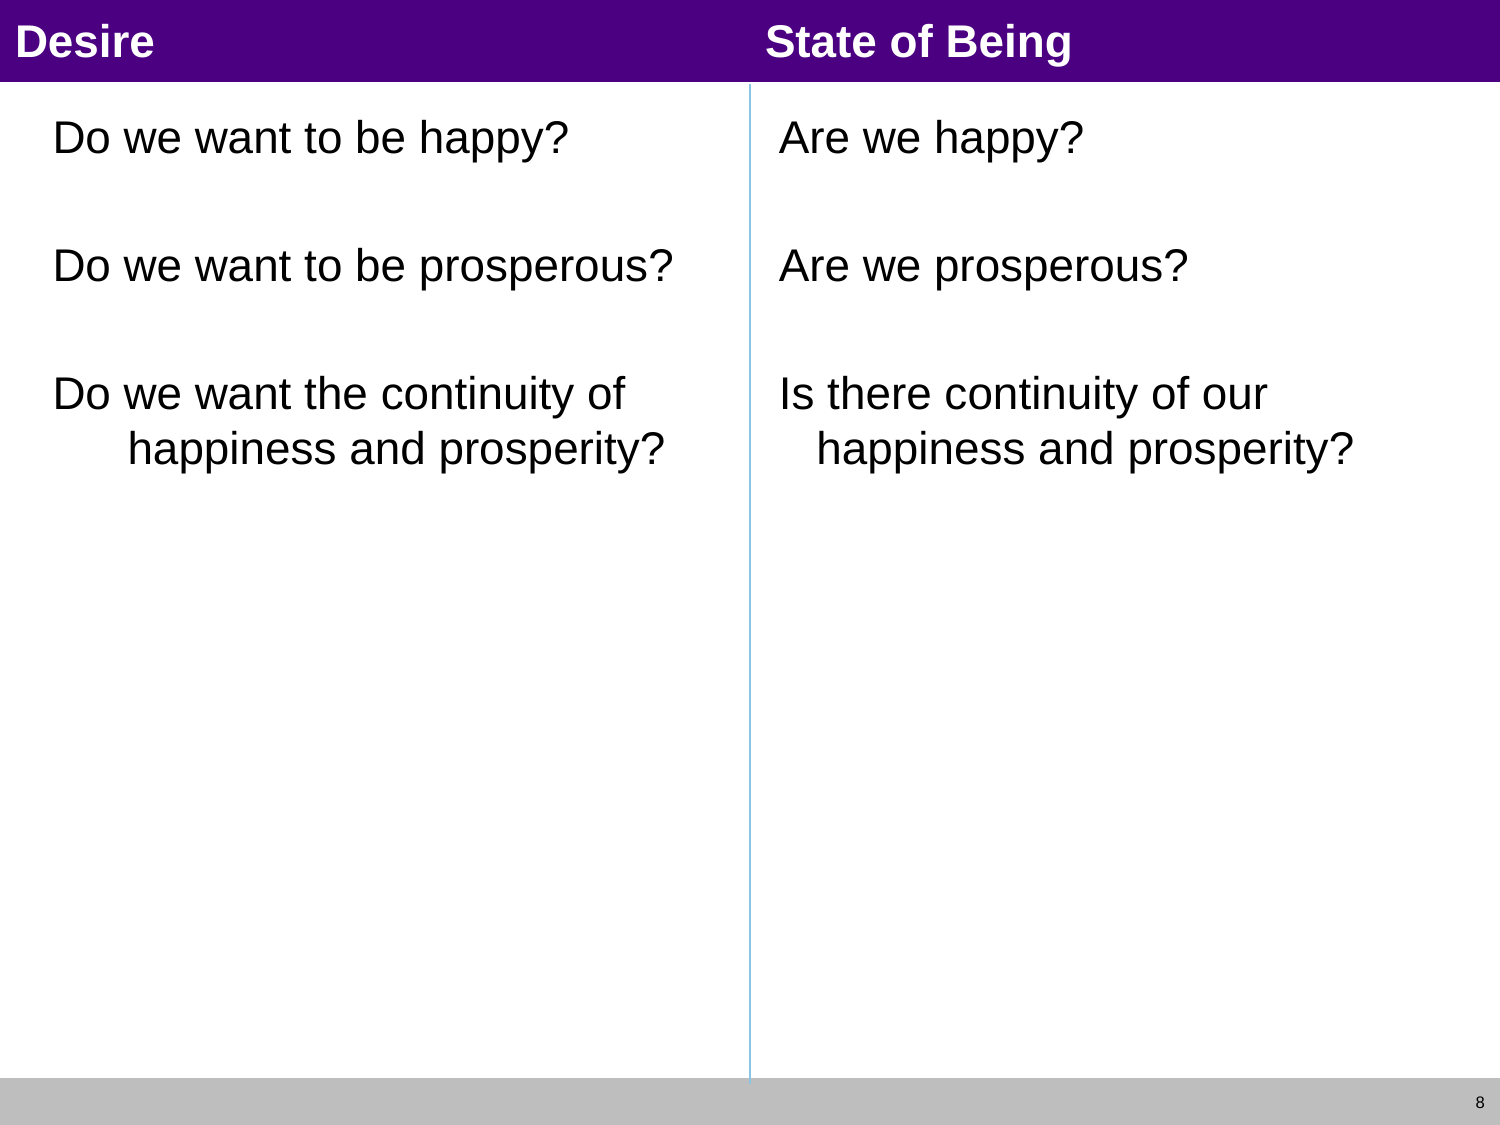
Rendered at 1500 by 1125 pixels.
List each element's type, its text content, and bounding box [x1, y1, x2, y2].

list Do we want to be happy? Do we want to be prosperous? Do we want the continuity of happiness and prosperity? [0, 99, 740, 1075]
title Desire State of Being [0, 0, 1500, 63]
list Are we happy? Are we prosperous? Is there continuity of our happiness and prosperity? [764, 99, 1500, 1075]
